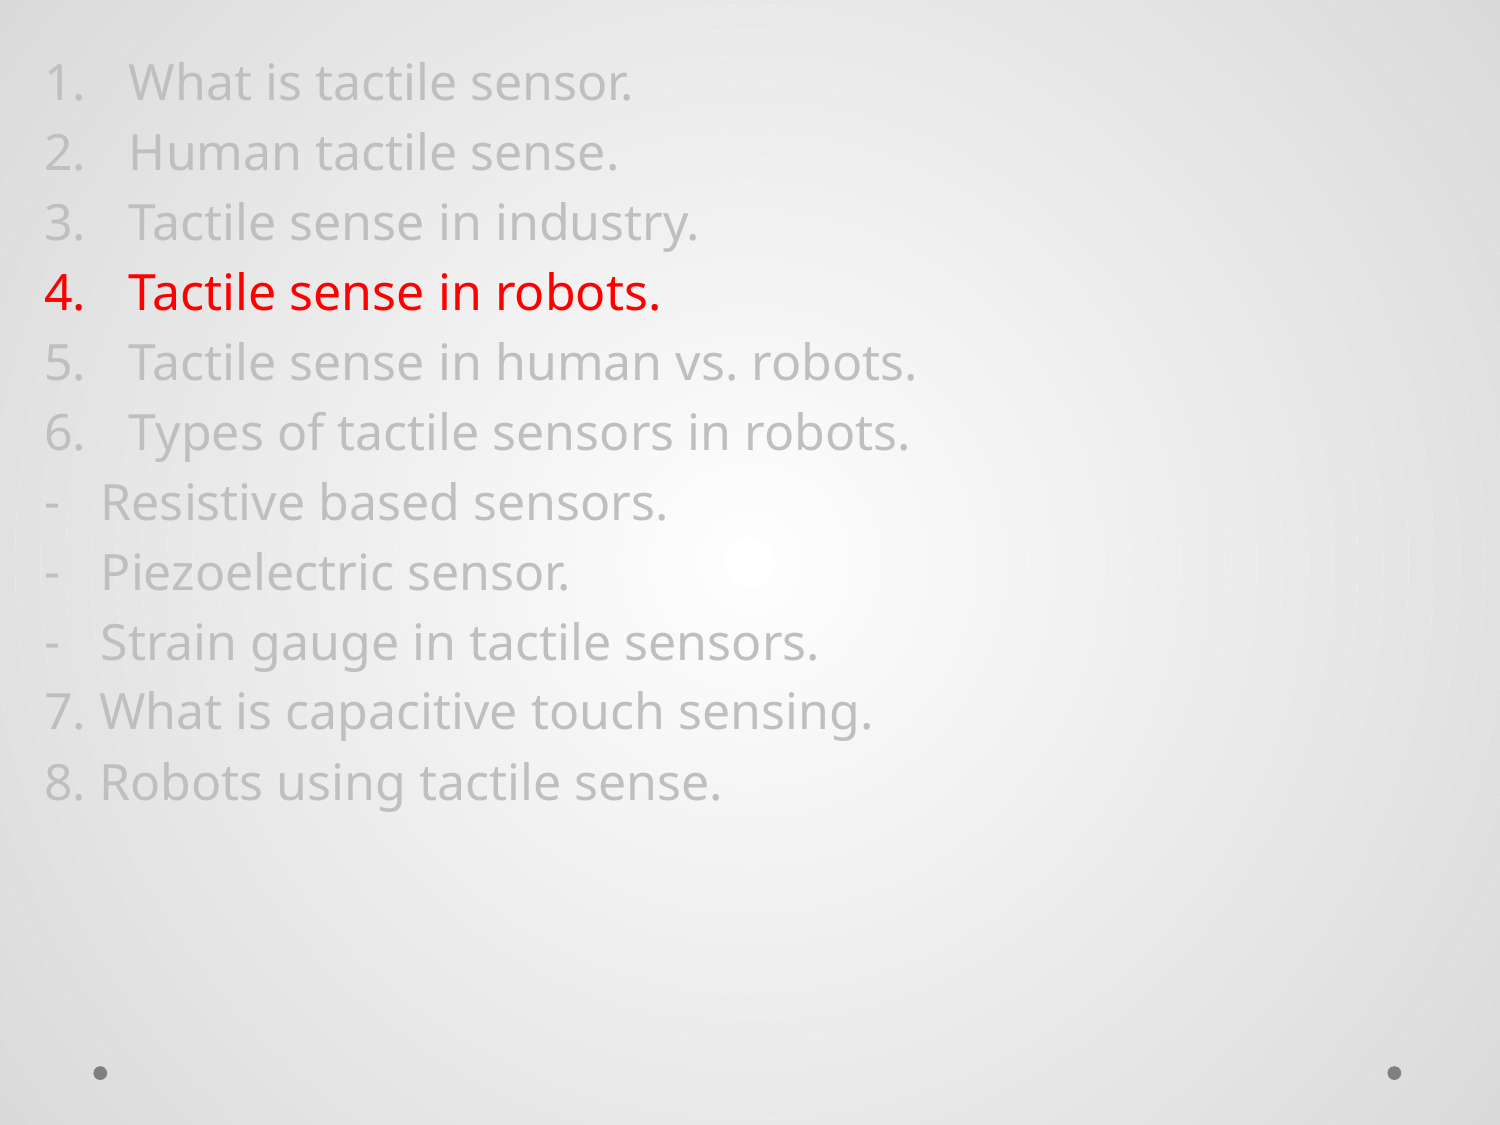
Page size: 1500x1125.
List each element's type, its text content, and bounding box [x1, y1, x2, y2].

list What is tactile sensor. Human tactile sense. Tactile sense in industry. Tactile sense in robots. Tactile sense in human vs. robots. Types of tactile sensors in robots. Resistive based sensors. Piezoelectric sensor. Strain gauge in tactile sensors. 7. What is capacitive touch sensing. 8. Robots using tactile sense. [29, 42, 1424, 965]
